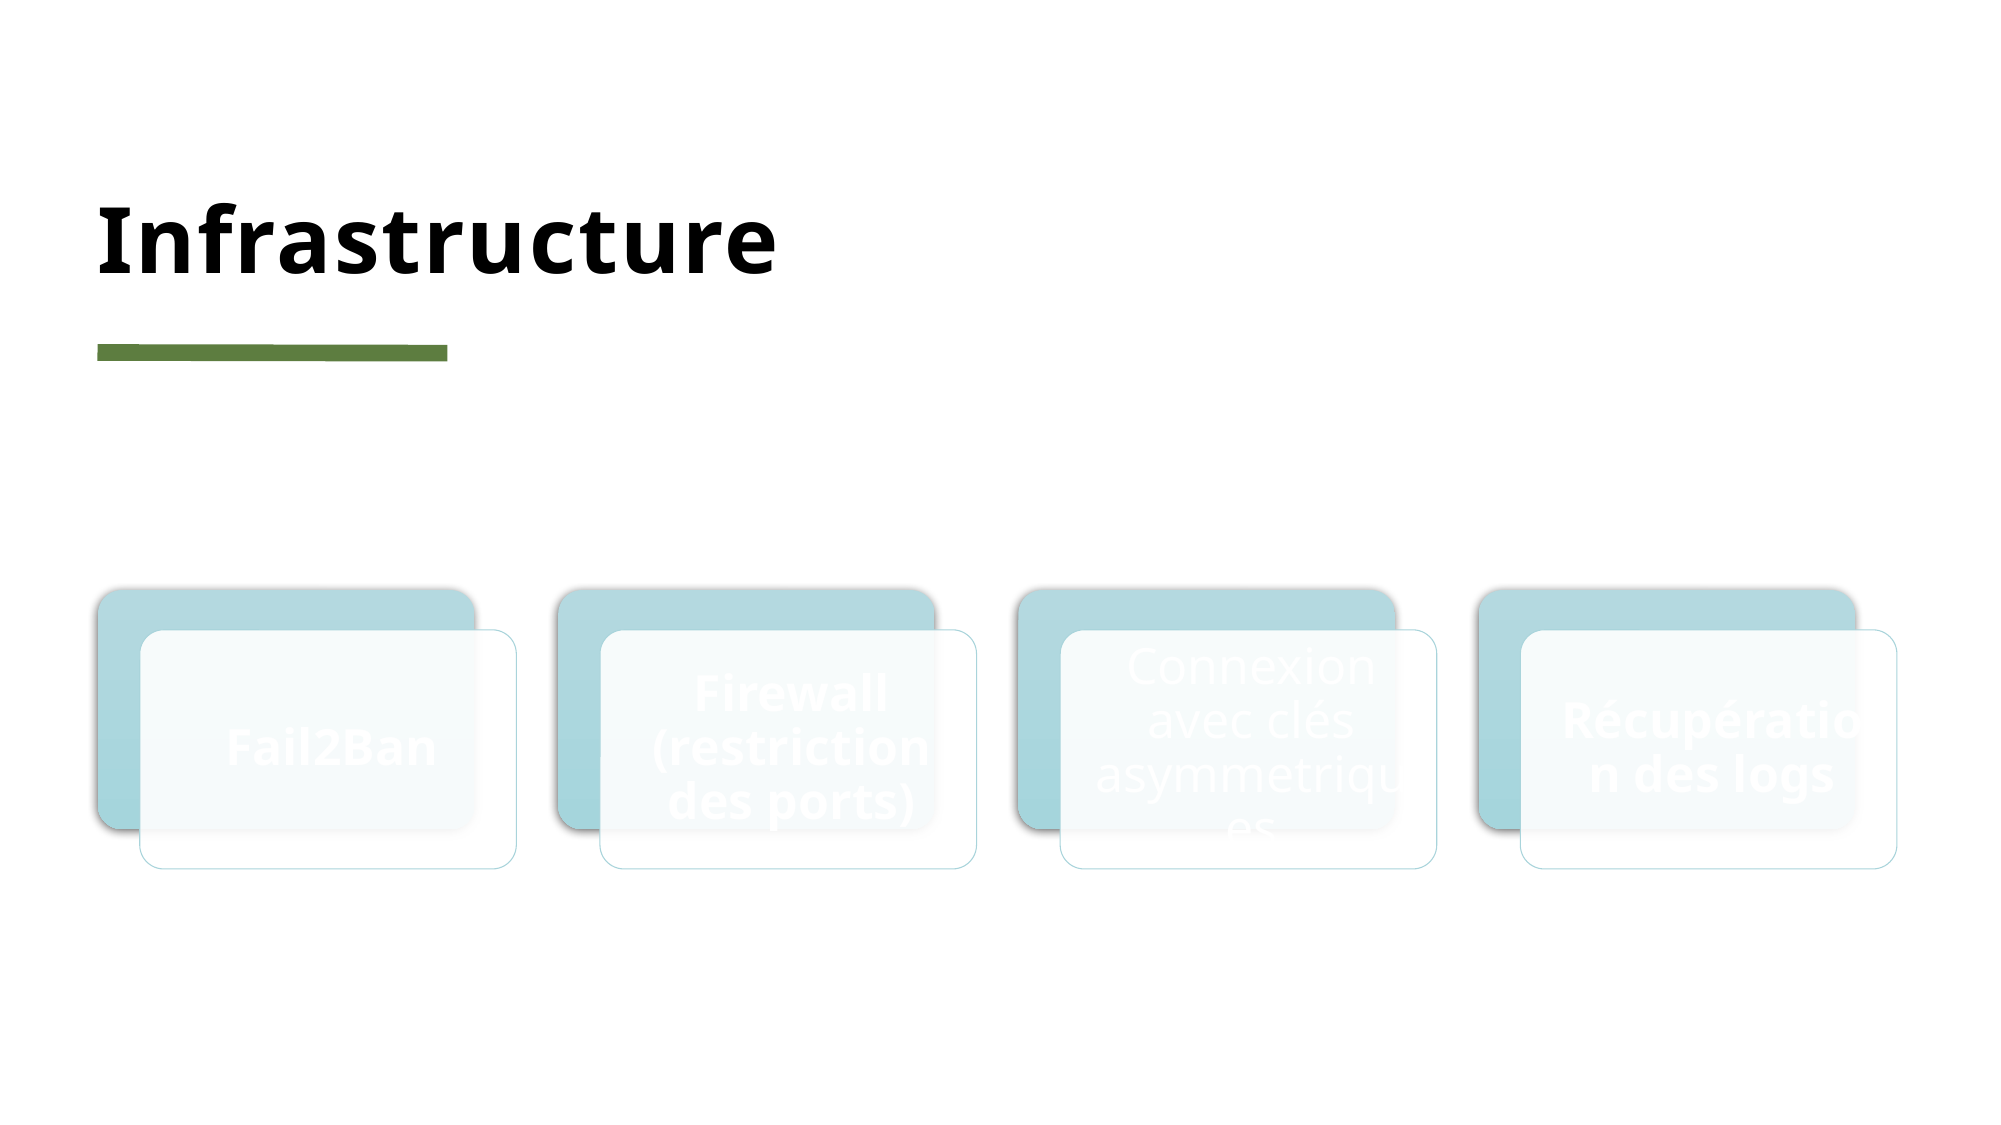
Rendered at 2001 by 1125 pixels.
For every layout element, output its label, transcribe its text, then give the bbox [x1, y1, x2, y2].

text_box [97, 431, 1898, 1028]
title Infrastructure [97, 33, 1898, 291]
